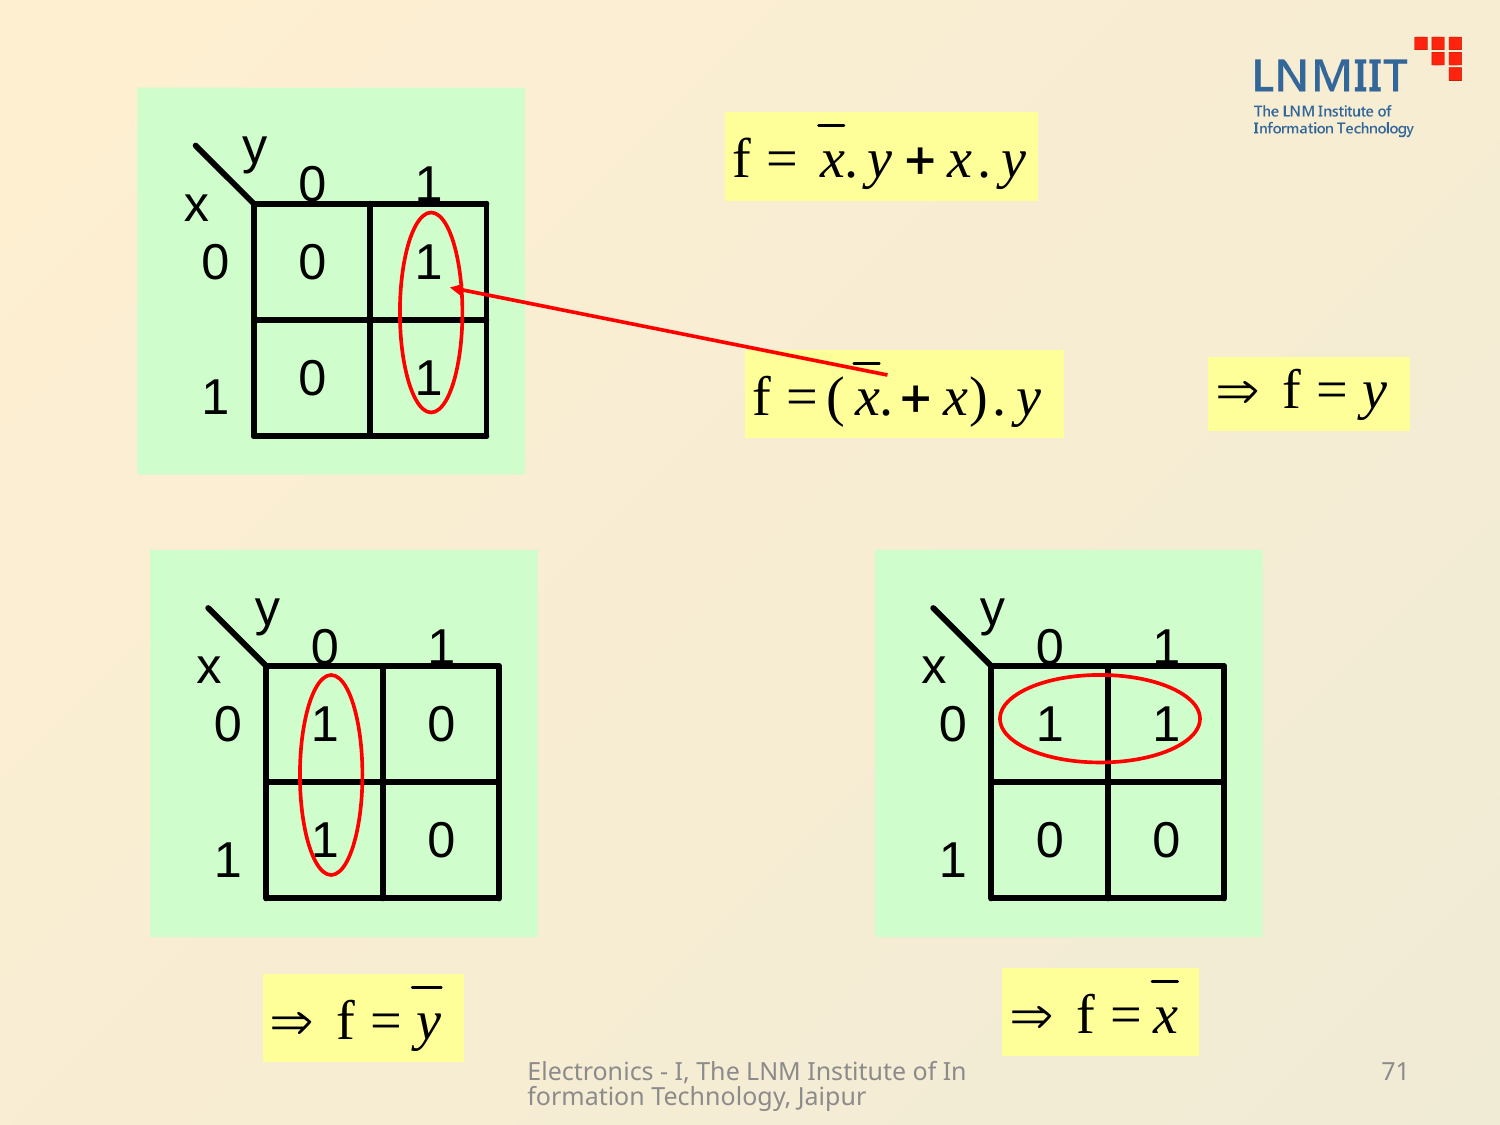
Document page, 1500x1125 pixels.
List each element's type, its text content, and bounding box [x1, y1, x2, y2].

slide_number 71 [1074, 1042, 1425, 1103]
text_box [1208, 356, 1410, 432]
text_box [137, 87, 526, 475]
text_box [874, 549, 1263, 938]
footer Electronics - I, The LNM Institute of Information Technology, Jaipur [512, 1042, 988, 1103]
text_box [745, 349, 1064, 439]
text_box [262, 973, 465, 1063]
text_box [724, 112, 1039, 202]
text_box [149, 549, 538, 938]
picture [1241, 24, 1476, 148]
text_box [1002, 967, 1200, 1057]
